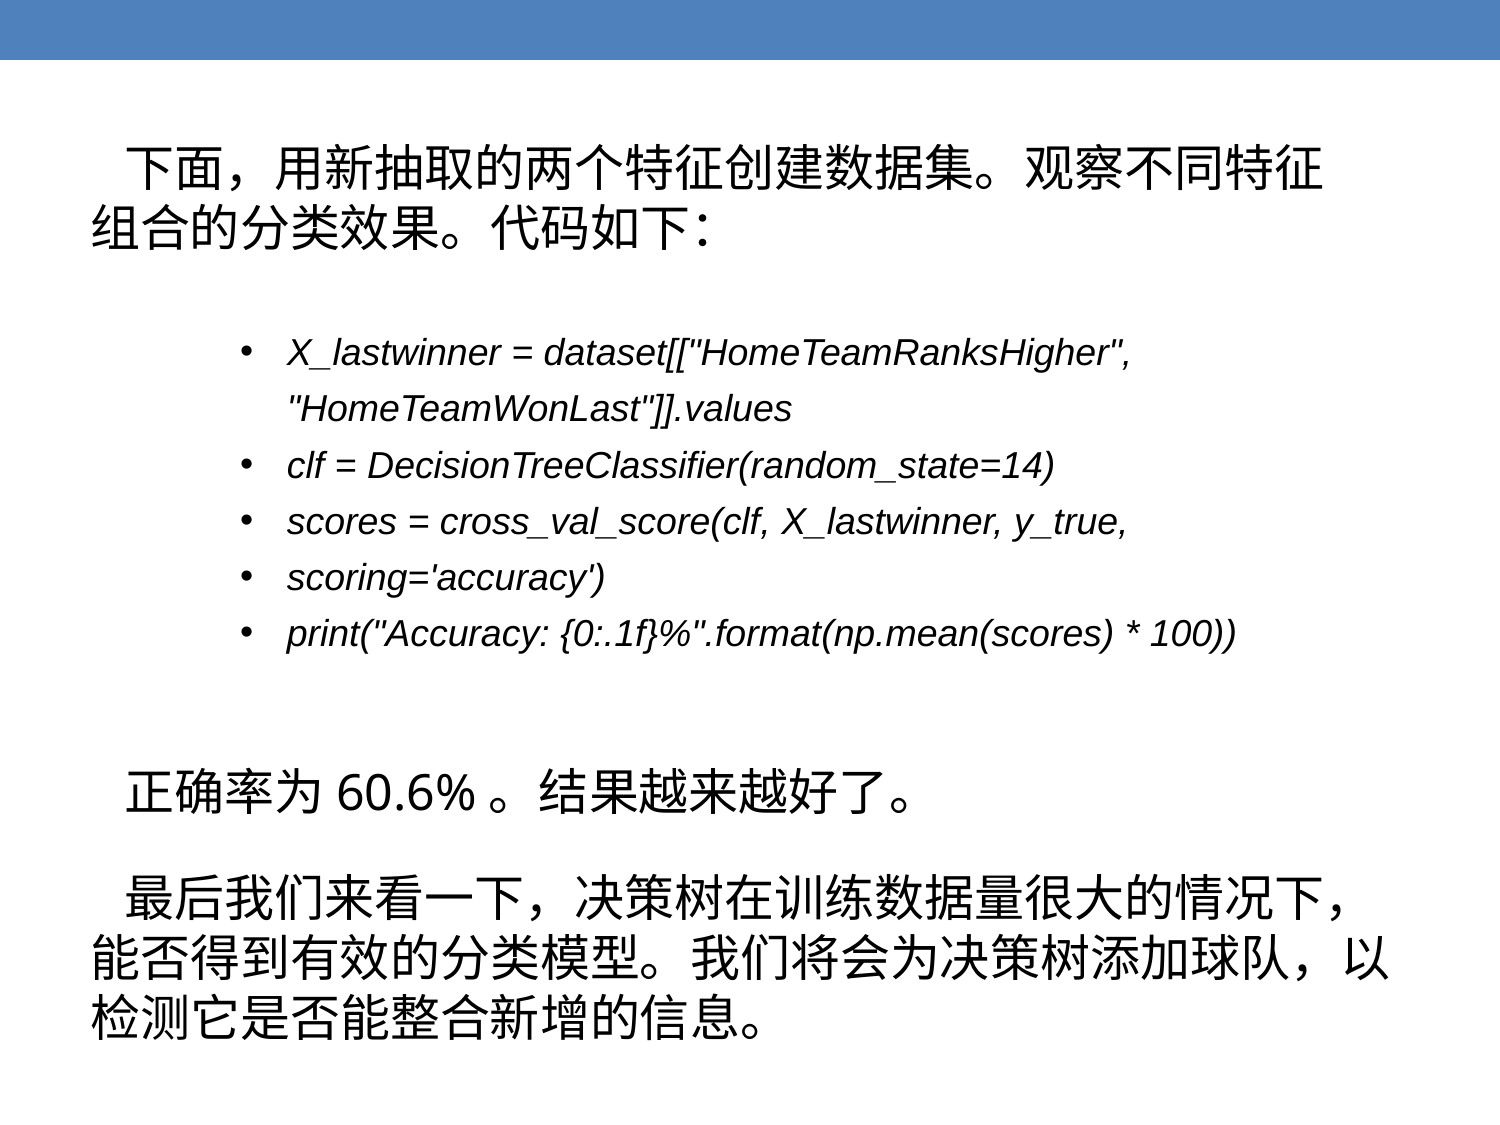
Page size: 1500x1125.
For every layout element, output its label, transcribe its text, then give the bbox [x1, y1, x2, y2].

text_box 下面，用新抽取的两个特征创建数据集。观察不同特征组合的分类效果。代码如下： X_lastwinner = dataset[["HomeTeamRanksHigher", "HomeTeamWonLast"]].values clf = DecisionTreeClassifier(random_state=14) scores = cross_val_score(clf, X_lastwinner, y_true, scoring='accuracy') print("Accuracy: {0:.1f}%".format(np.mean(scores) * 100)) [75, 129, 1369, 662]
text_box 最后我们来看一下，决策树在训练数据量很大的情况下，能否得到有效的分类模型。我们将会为决策树添加球队，以检测它是否能整合新增的信息。 [75, 859, 1406, 1054]
text_box 正确率为60.6%。结果越来越好了。 [75, 753, 1233, 829]
